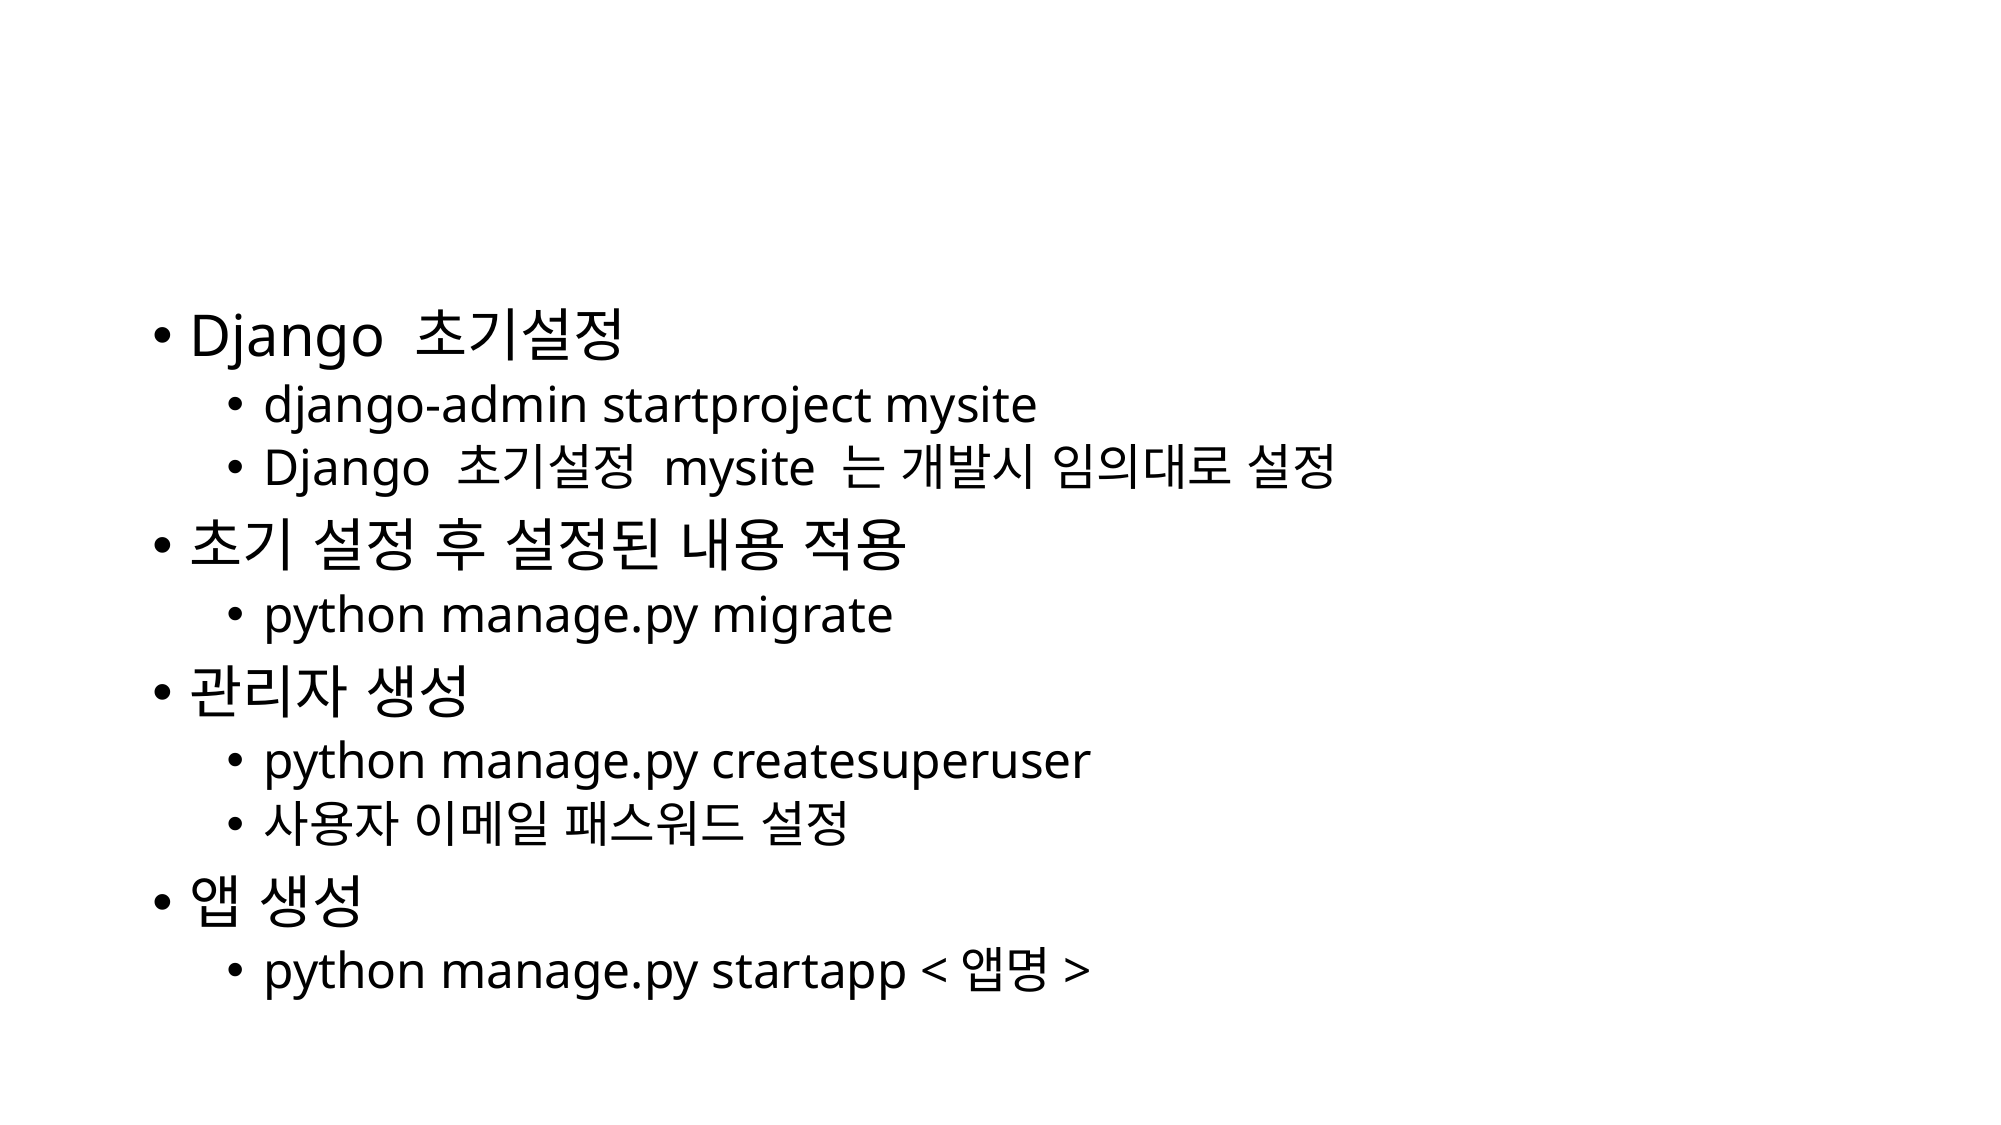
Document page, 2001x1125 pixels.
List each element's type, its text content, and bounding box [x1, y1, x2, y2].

list Django 초기설정 django-admin startproject mysite Django 초기설정 mysite 는 개발시 임의대로 설정 초기 설정 후 설정된 내용 적용 python manage.py migrate 관리자 생성 python manage.py createsuperuser 사용자 이메일 패스워드 설정 앱 생성 python manage.py startapp <앱명> [137, 299, 1863, 1014]
